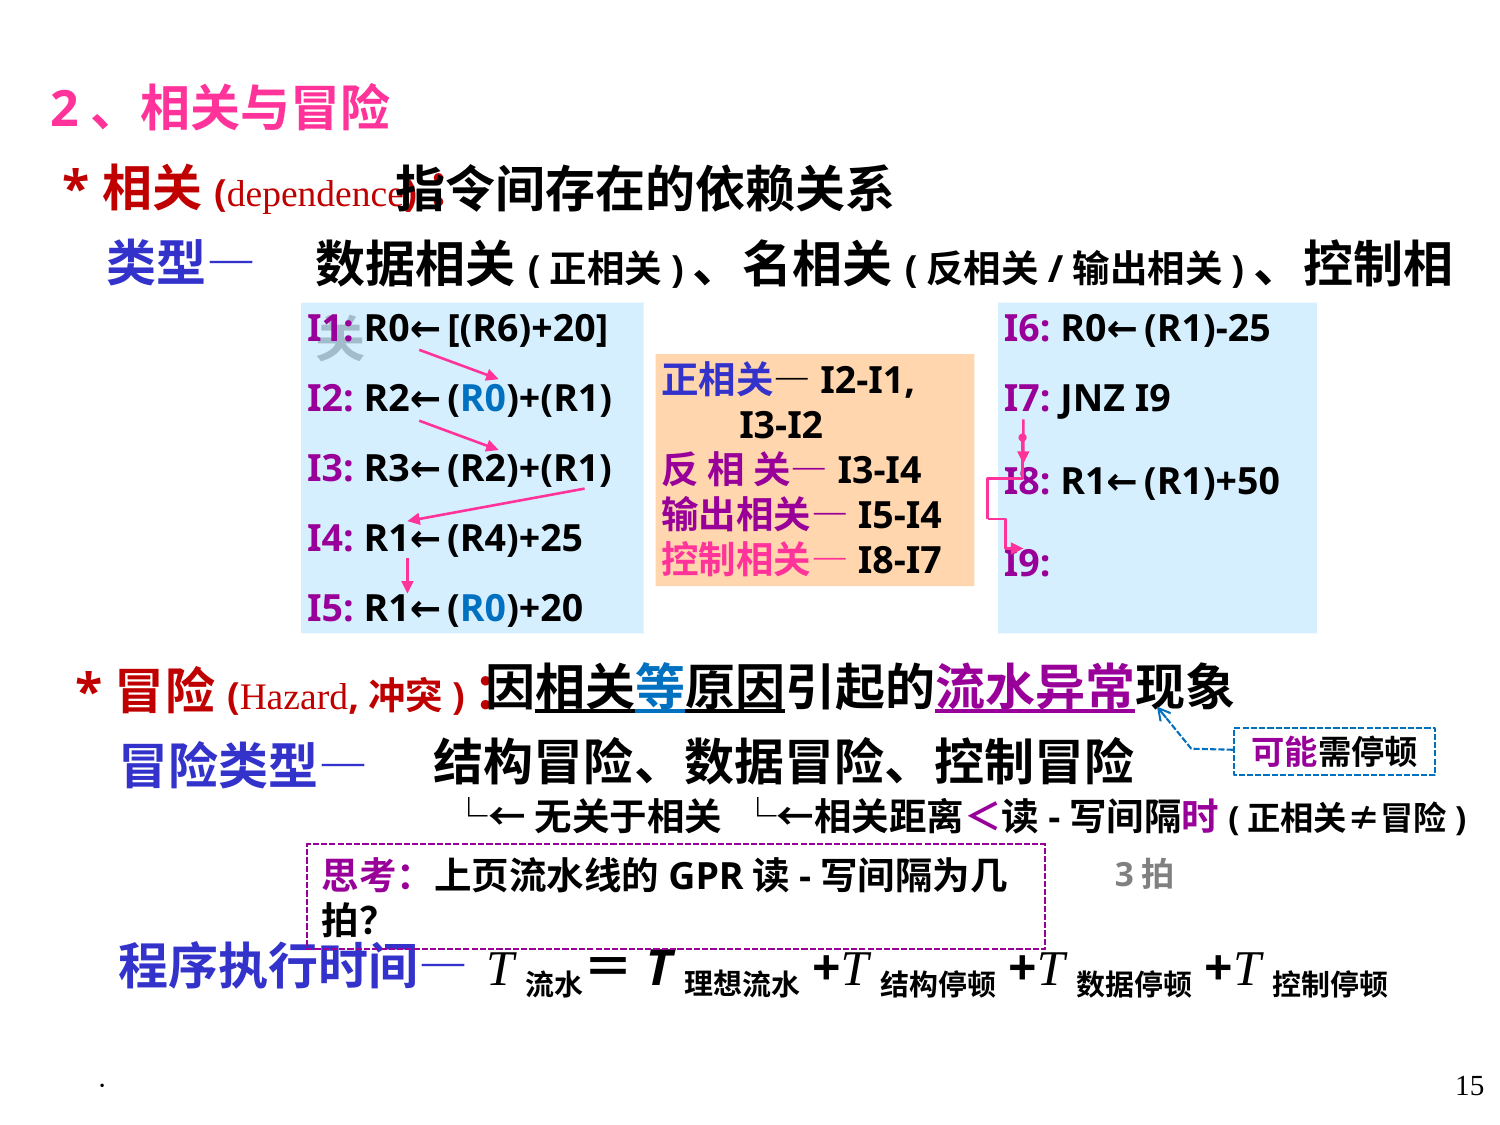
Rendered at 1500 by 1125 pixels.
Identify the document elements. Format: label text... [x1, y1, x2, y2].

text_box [300, 302, 1318, 634]
text_box 3拍 [1080, 857, 1209, 894]
text_box 可能需停顿 [1157, 706, 1195, 749]
text_box 指令间存在的依赖关系 数据相关(正相关)、名相关(反相关/输出相关)、控制相关 [301, 135, 1471, 376]
text_box 可能需停顿 [1234, 727, 1436, 776]
text_box 2、相关与冒险 *相关(dependence)： 类型— *冒险(Hazard,冲突)： 冒险类型— 程序执行时间— [35, 54, 668, 1003]
text_box 思考：上页流水线的GPR读-写间隔为几拍？ [307, 844, 1046, 950]
text_box 因相关等原因引起的流水异常现象 结构冒险、数据冒险、控制冒险 └←无关于相关 └←相关距离＜读-写间隔时(正相关≠冒险) T流水＝T理想流水+T结构停顿+T数据停顿+T控制停顿 [419, 633, 1483, 1009]
slide_number 15 [1328, 1058, 1500, 1118]
footer · [1, 1058, 203, 1118]
